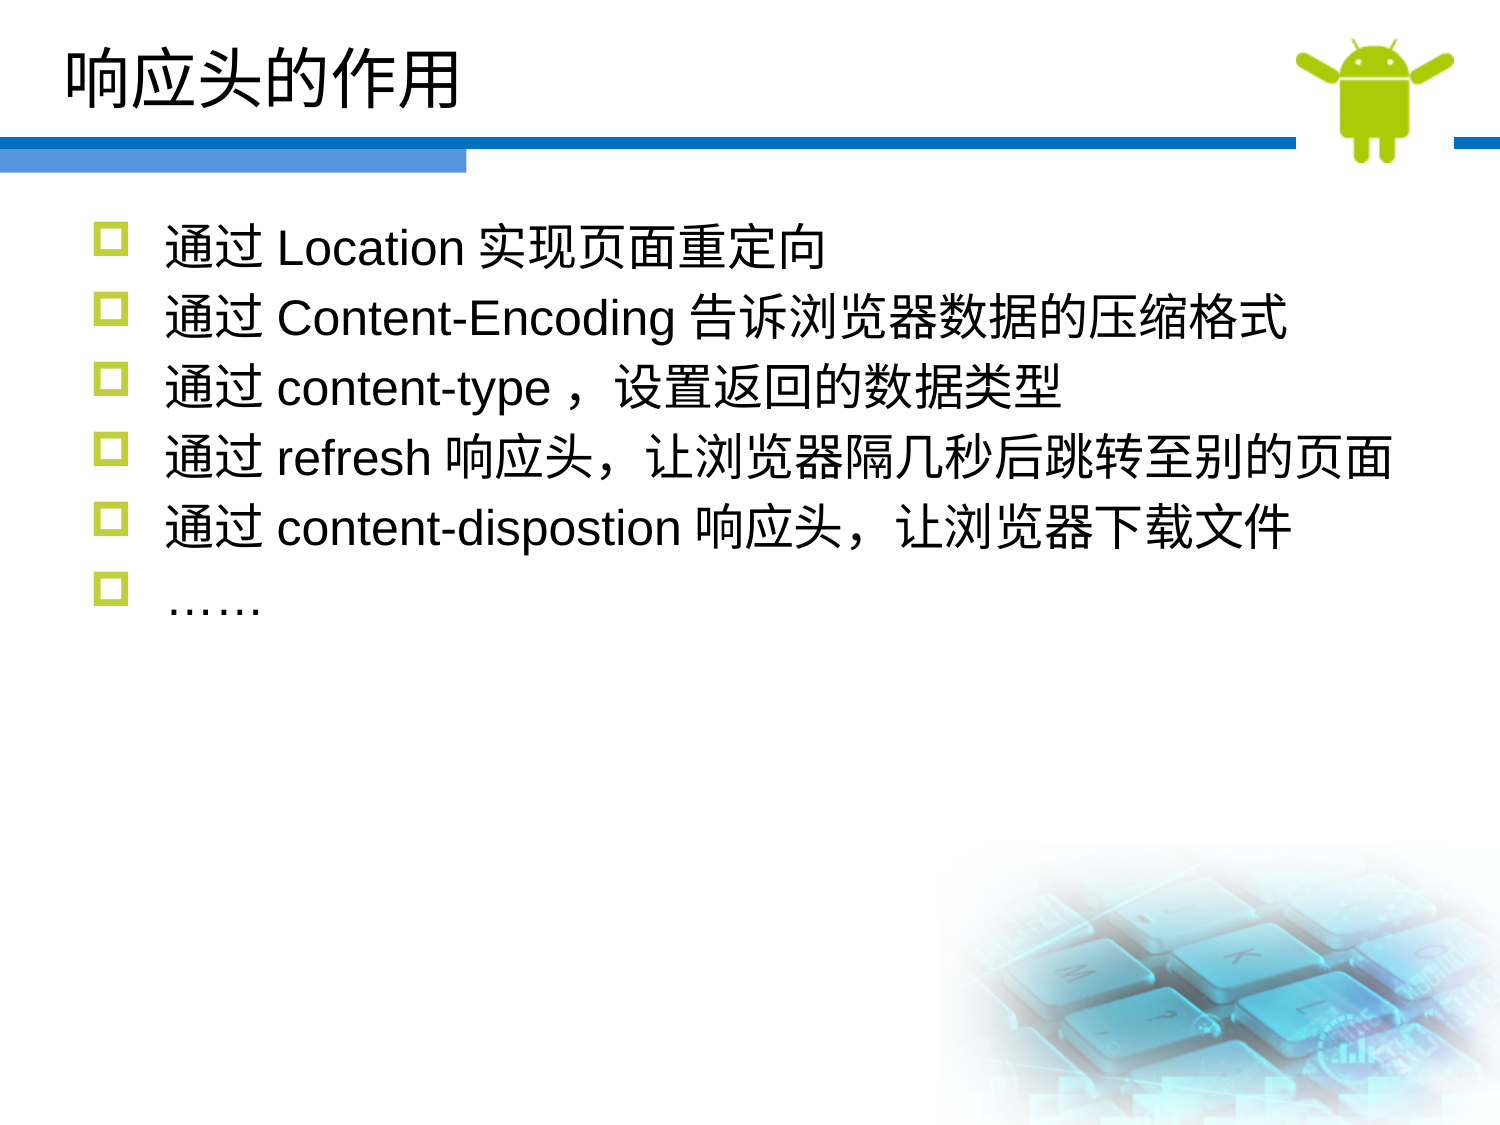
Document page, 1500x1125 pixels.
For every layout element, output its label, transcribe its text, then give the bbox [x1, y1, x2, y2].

picture [940, 845, 1500, 1125]
picture [1296, 33, 1454, 163]
text_box 通过Location实现页面重定向 通过Content-Encoding告诉浏览器数据的压缩格式 通过content-type，设置返回的数据类型 通过refresh响应头，让浏览器隔几秒后跳转至别的页面 通过content-dispostion响应头，让浏览器下载文件 …… [74, 207, 1425, 1094]
text_box 响应头的作用 [48, 29, 1034, 137]
